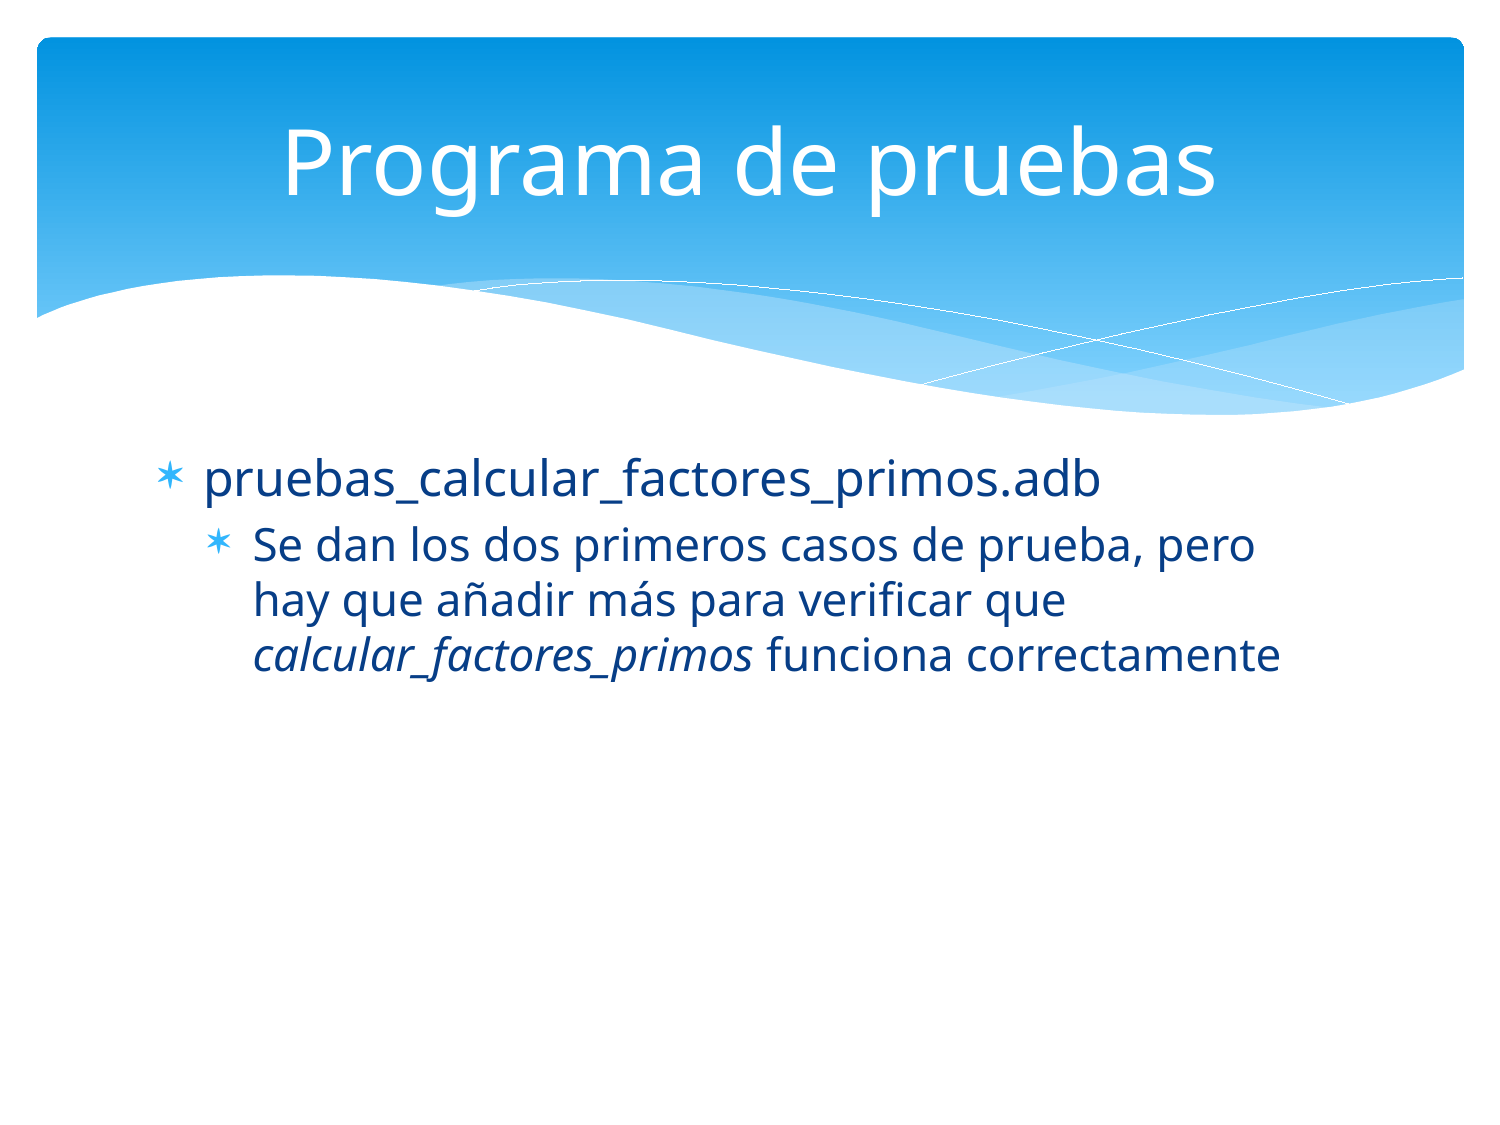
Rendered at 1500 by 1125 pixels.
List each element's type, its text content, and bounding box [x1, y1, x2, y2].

list pruebas_calcular_factores_primos.adb Se dan los dos primeros casos de prueba, pero hay que añadir más para verificar que calcular_factores_primos funciona correctamente [143, 438, 1359, 1005]
title Programa de pruebas [75, 55, 1425, 261]
